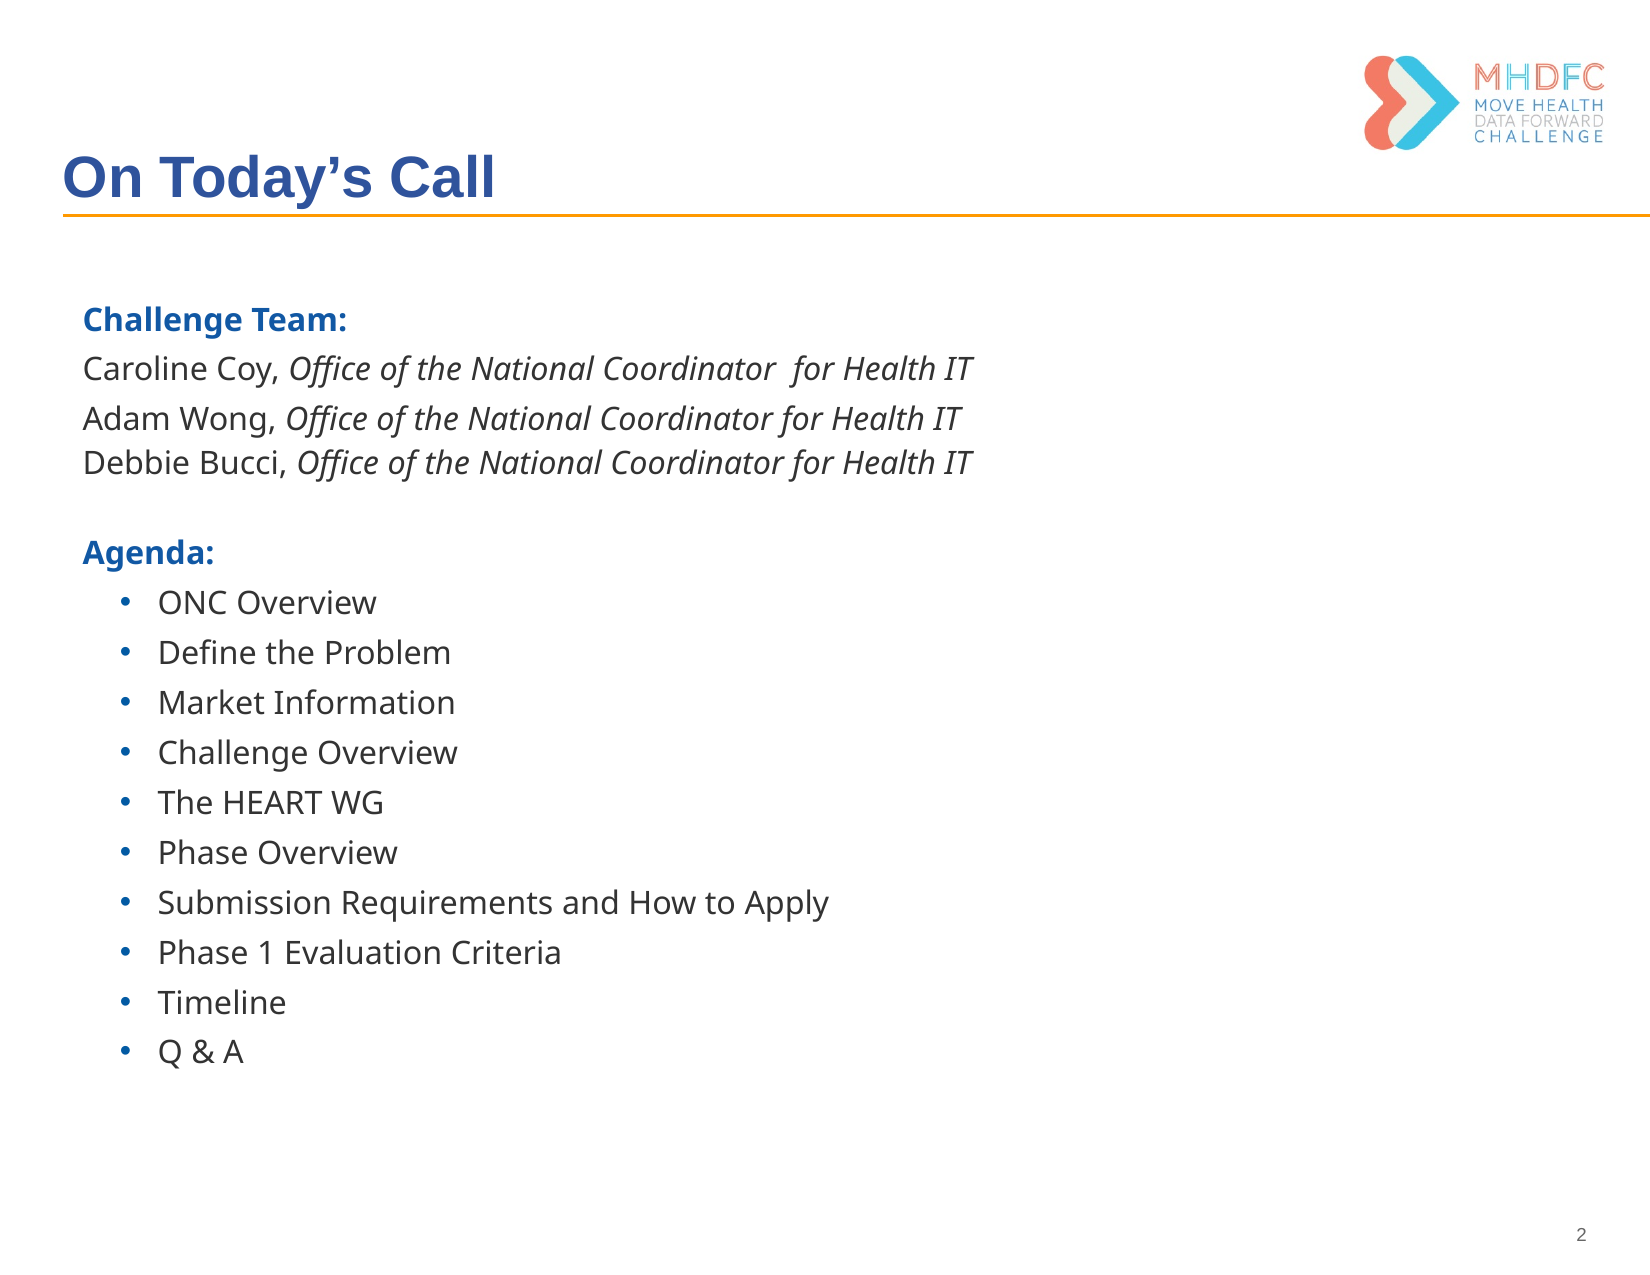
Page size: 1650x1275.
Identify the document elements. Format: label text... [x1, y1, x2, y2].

title On Today’s Call [62, 22, 1587, 210]
slide_number ‹#› [1488, 1222, 1587, 1247]
list Challenge Team: Caroline Coy, Office of the National Coordinator for Health IT Adam Wong, Office of the National Coordinator for Health IT Debbie Bucci, Office of the National Coordinator for Health IT Agenda: ONC Overview Define the Problem Market Information Challenge Overview The HEART WG Phase Overview Submission Requirements and How to Apply Phase 1 Evaluation Criteria Timeline Q & A [82, 298, 1568, 1143]
picture [1324, 49, 1650, 161]
